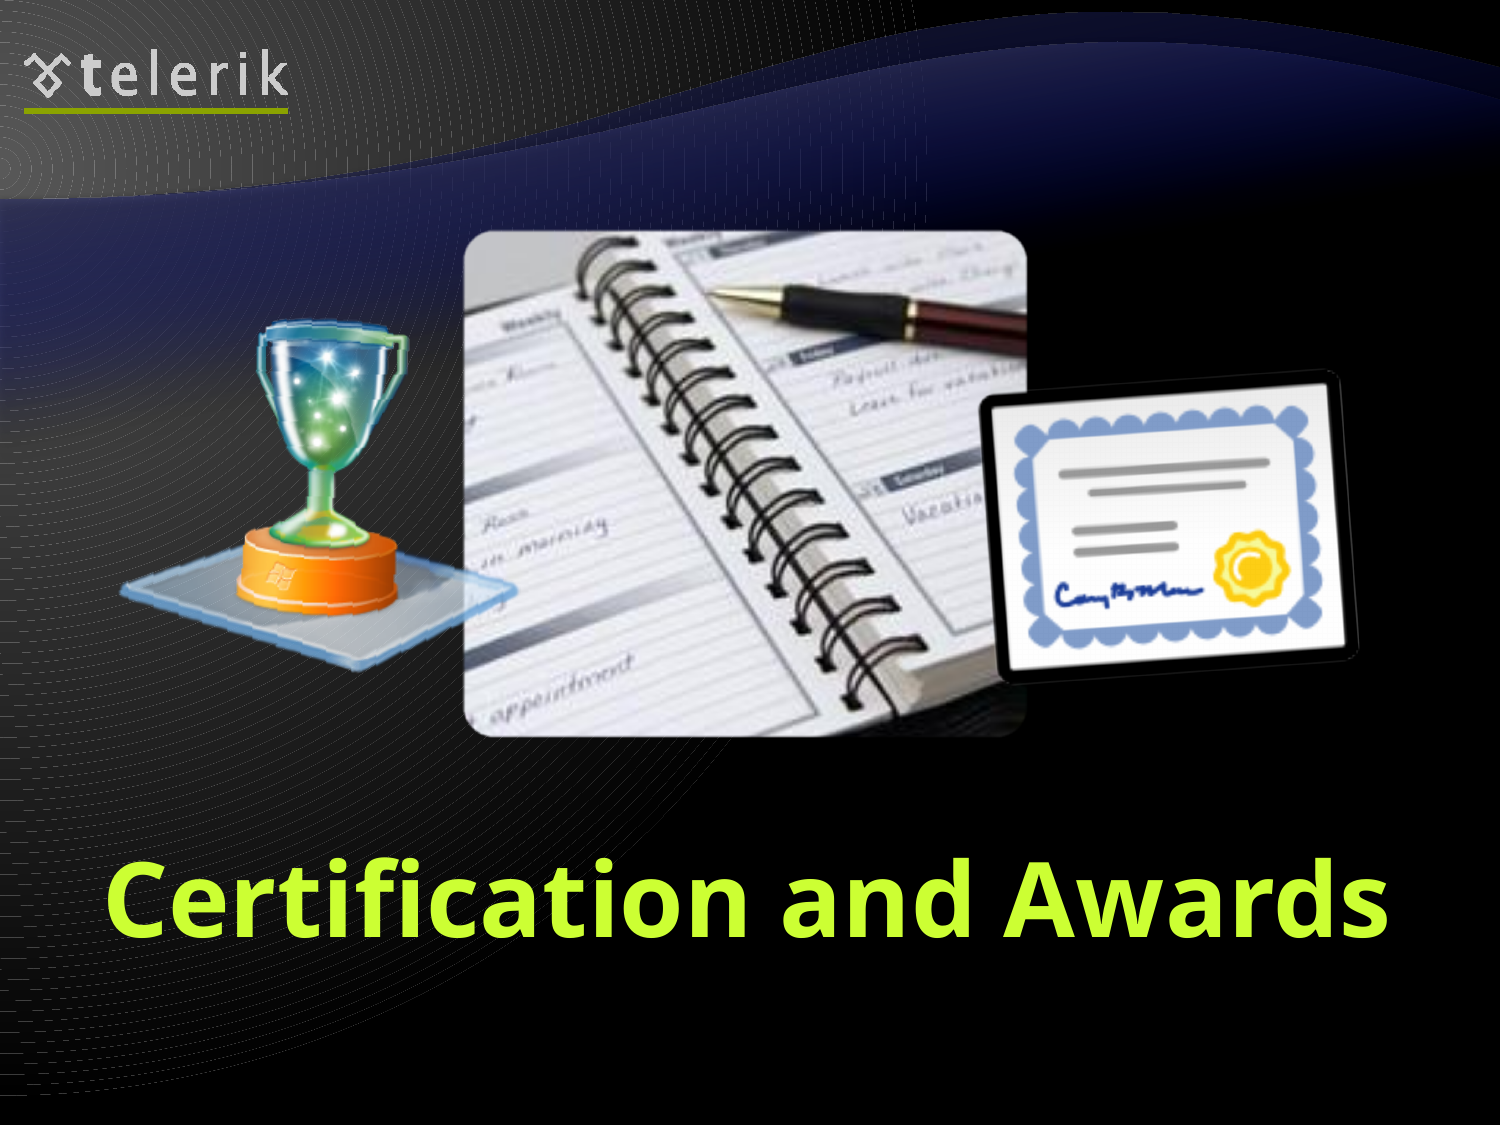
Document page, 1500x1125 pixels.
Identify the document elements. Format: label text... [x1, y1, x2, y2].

picture [113, 229, 1420, 738]
picture [24, 49, 288, 114]
title Certification and Awards [71, 849, 1422, 963]
